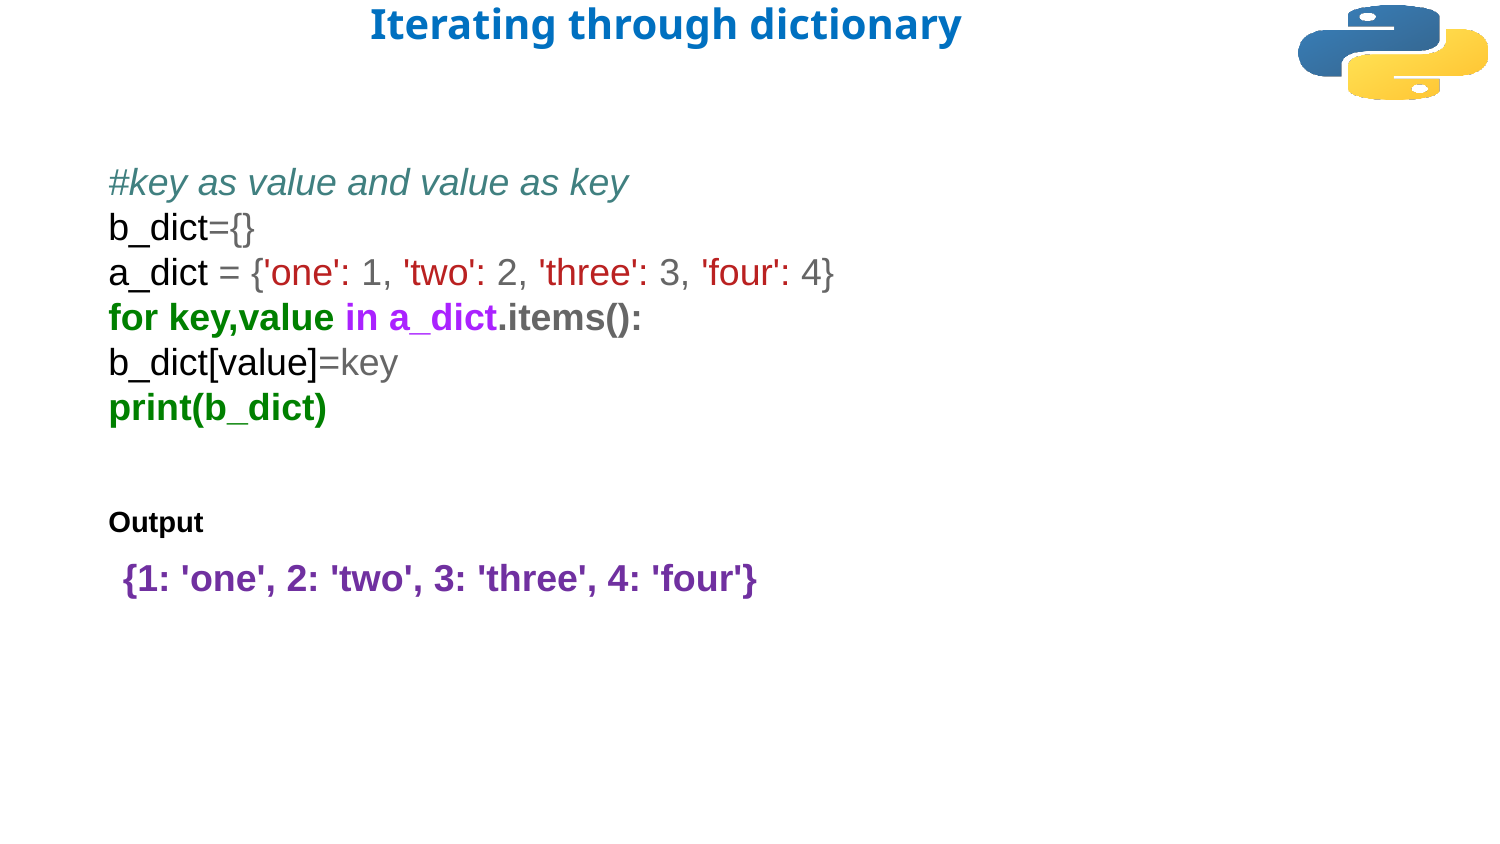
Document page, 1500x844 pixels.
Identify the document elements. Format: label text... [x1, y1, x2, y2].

text_box Output [93, 496, 239, 546]
text_box {1: 'one', 2: 'two', 3: 'three', 4: 'four'} [108, 546, 859, 607]
picture [1298, 4, 1488, 100]
text_box Iterating through dictionary [39, 0, 1283, 58]
text_box #key as value and value as key b_dict={} a_dict = {'one': 1, 'two': 2, 'three': 3, 'four': 4} for key,value in a_dict.items(): b_dict[value]=key print(b_dict) [93, 150, 1125, 436]
